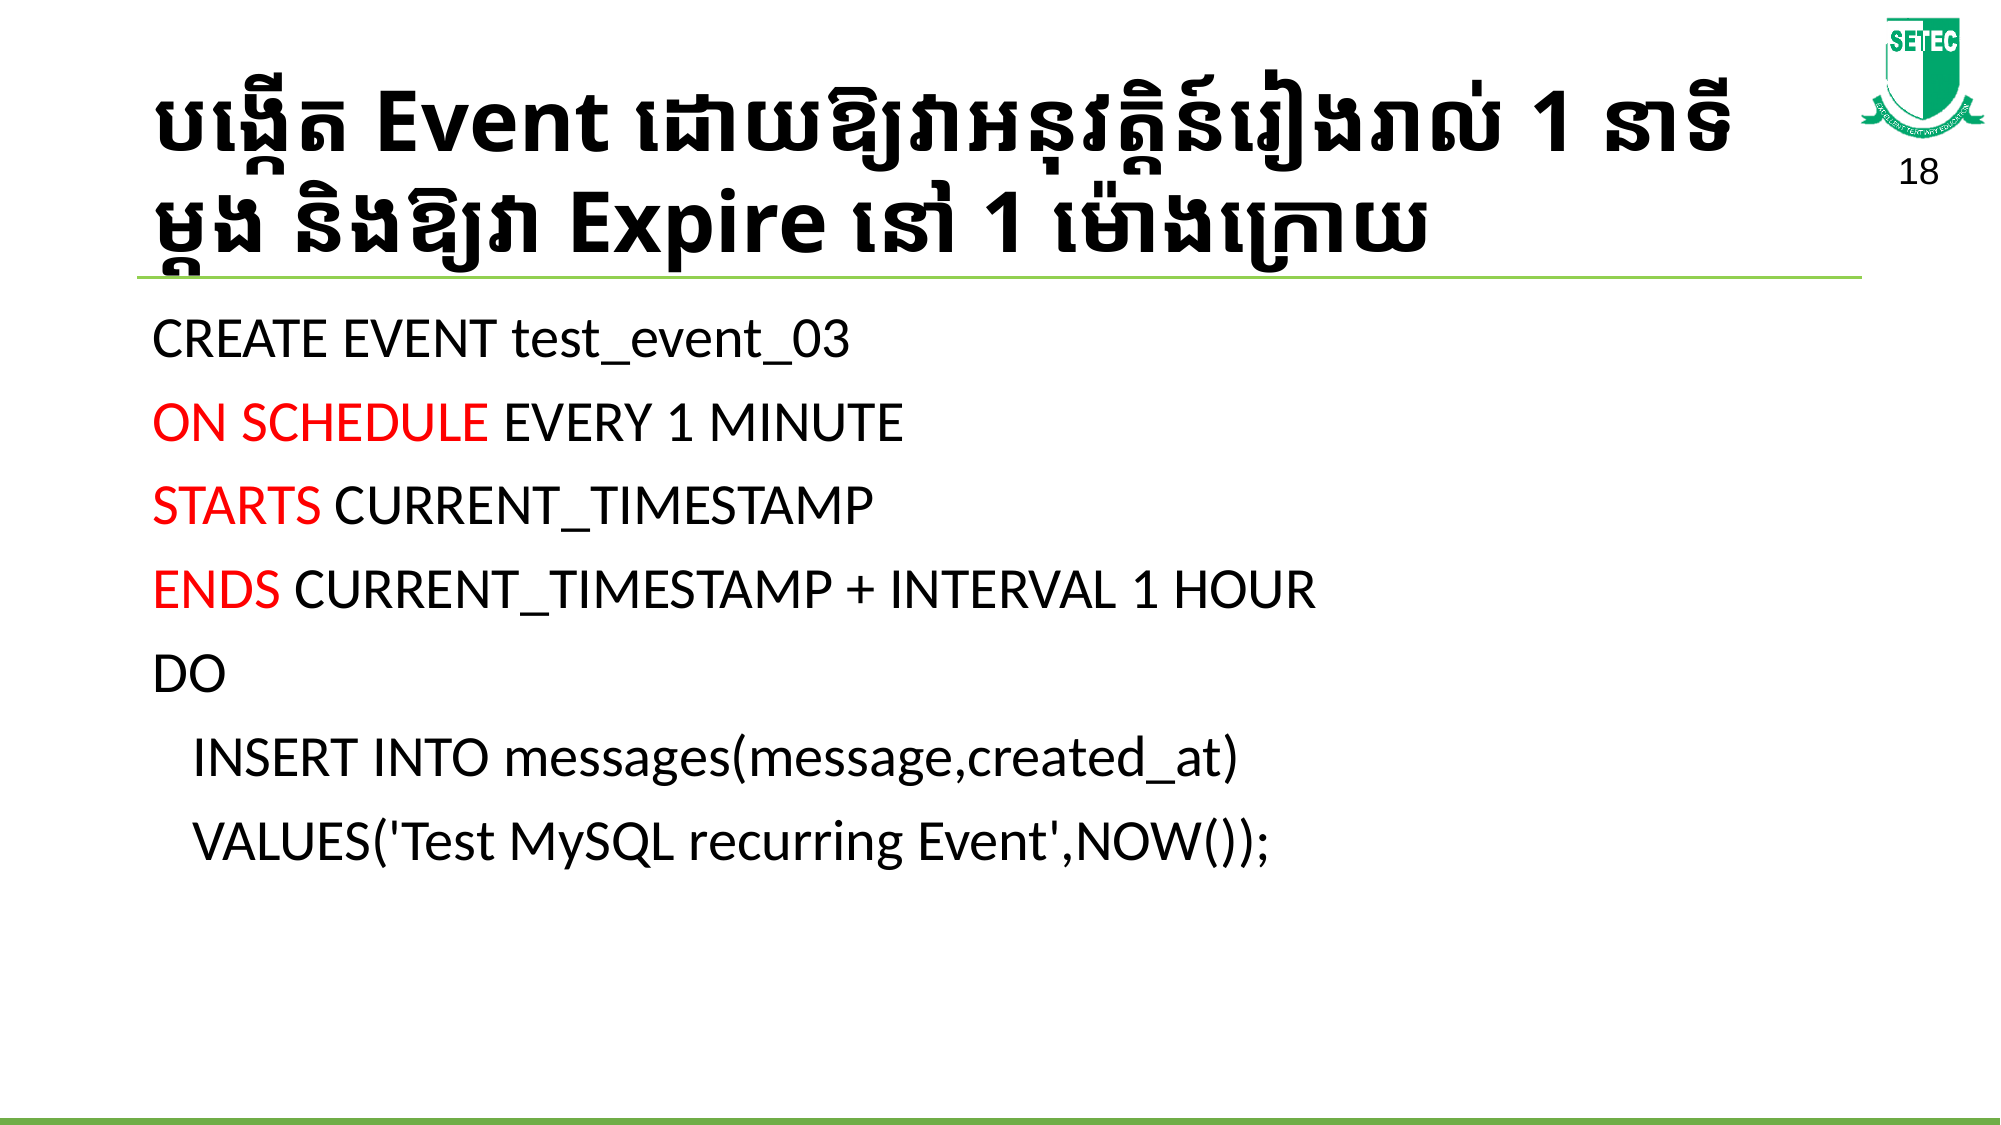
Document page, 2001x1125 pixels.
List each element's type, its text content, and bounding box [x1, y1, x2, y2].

picture [1855, 13, 1990, 143]
list CREATE EVENT test_event_03 ON SCHEDULE EVERY 1 MINUTE STARTS CURRENT_TIMESTAMP ENDS CURRENT_TIMESTAMP + INTERVAL 1 HOUR DO INSERT INTO messages(message,created_at) VALUES('Test MySQL recurring Event',NOW()); [137, 299, 1863, 1014]
title បង្កើត Event ដោយឱ្យវាអនុវត្តិន៍​រៀងរាល់ 1 នាទីម្តង និង​ឱ្យវា Expire នៅ 1 ម៉ោង​ក្រោយ [137, 59, 1863, 278]
